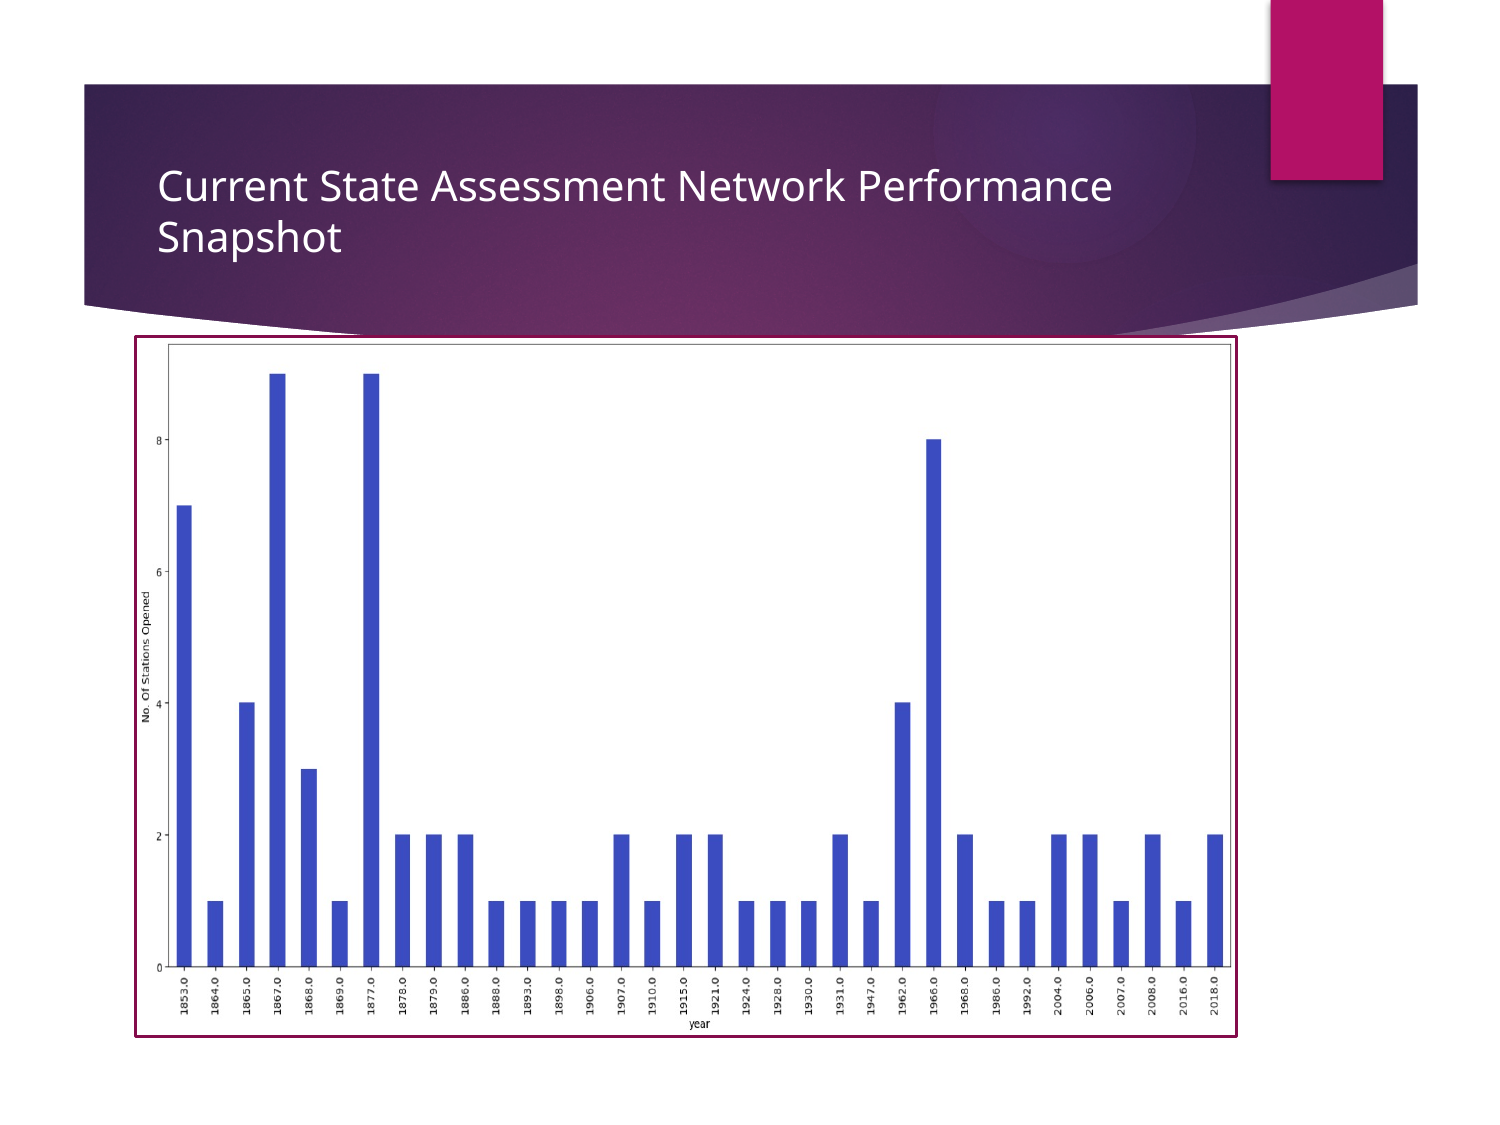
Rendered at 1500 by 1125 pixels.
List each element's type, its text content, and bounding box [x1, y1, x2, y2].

text_box [134, 335, 1238, 1038]
title Current State Assessment Network Performance Snapshot [142, 152, 1183, 269]
